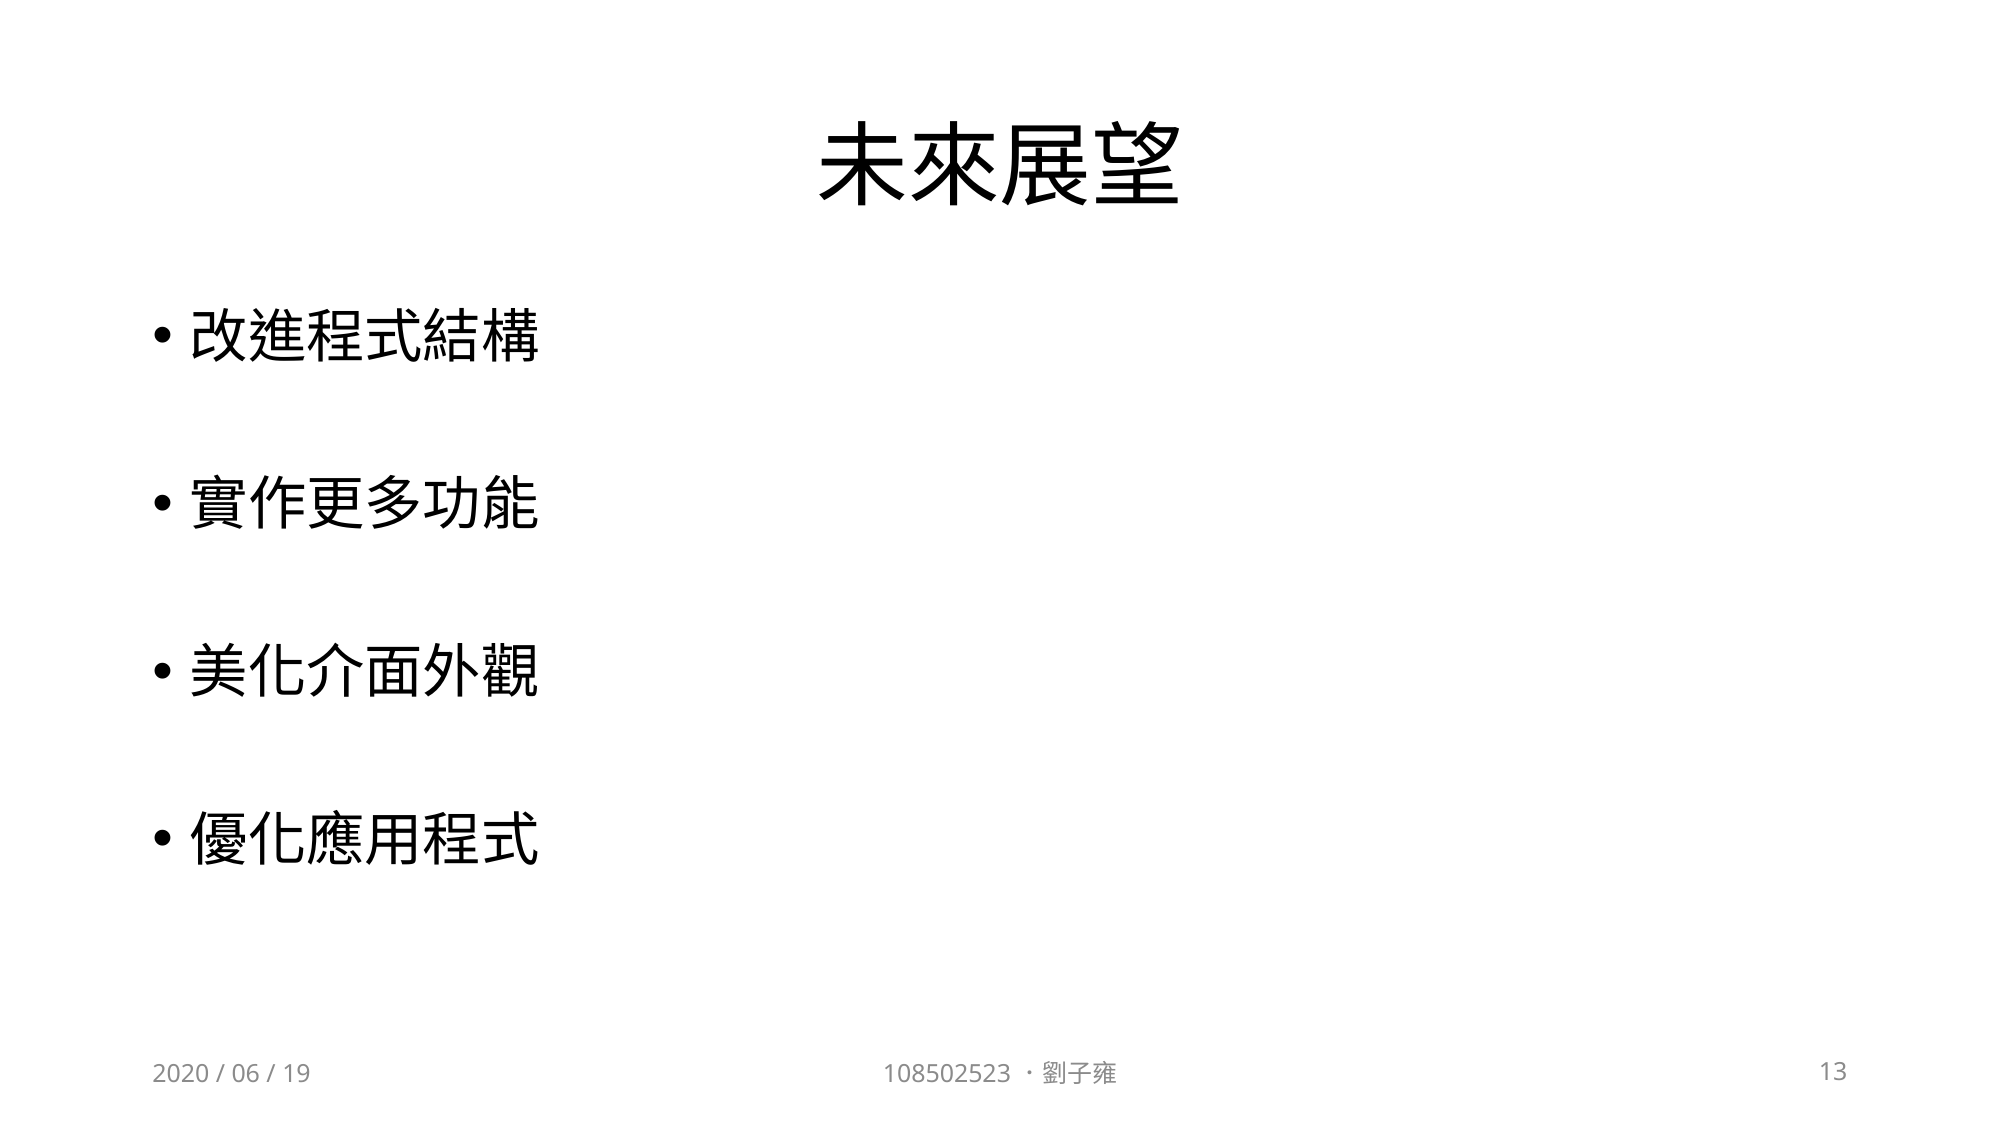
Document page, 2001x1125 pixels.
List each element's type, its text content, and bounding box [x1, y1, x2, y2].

slide_number 12 [1412, 1042, 1863, 1103]
footer 108502523．劉子雍 [662, 1042, 1338, 1103]
slide_number 2020 / 06 / 19 [137, 1042, 588, 1103]
title 未來展望 [137, 59, 1863, 278]
list 改進程式結構 實作更多功能 美化介面外觀 優化應用程式 [137, 299, 1863, 1014]
